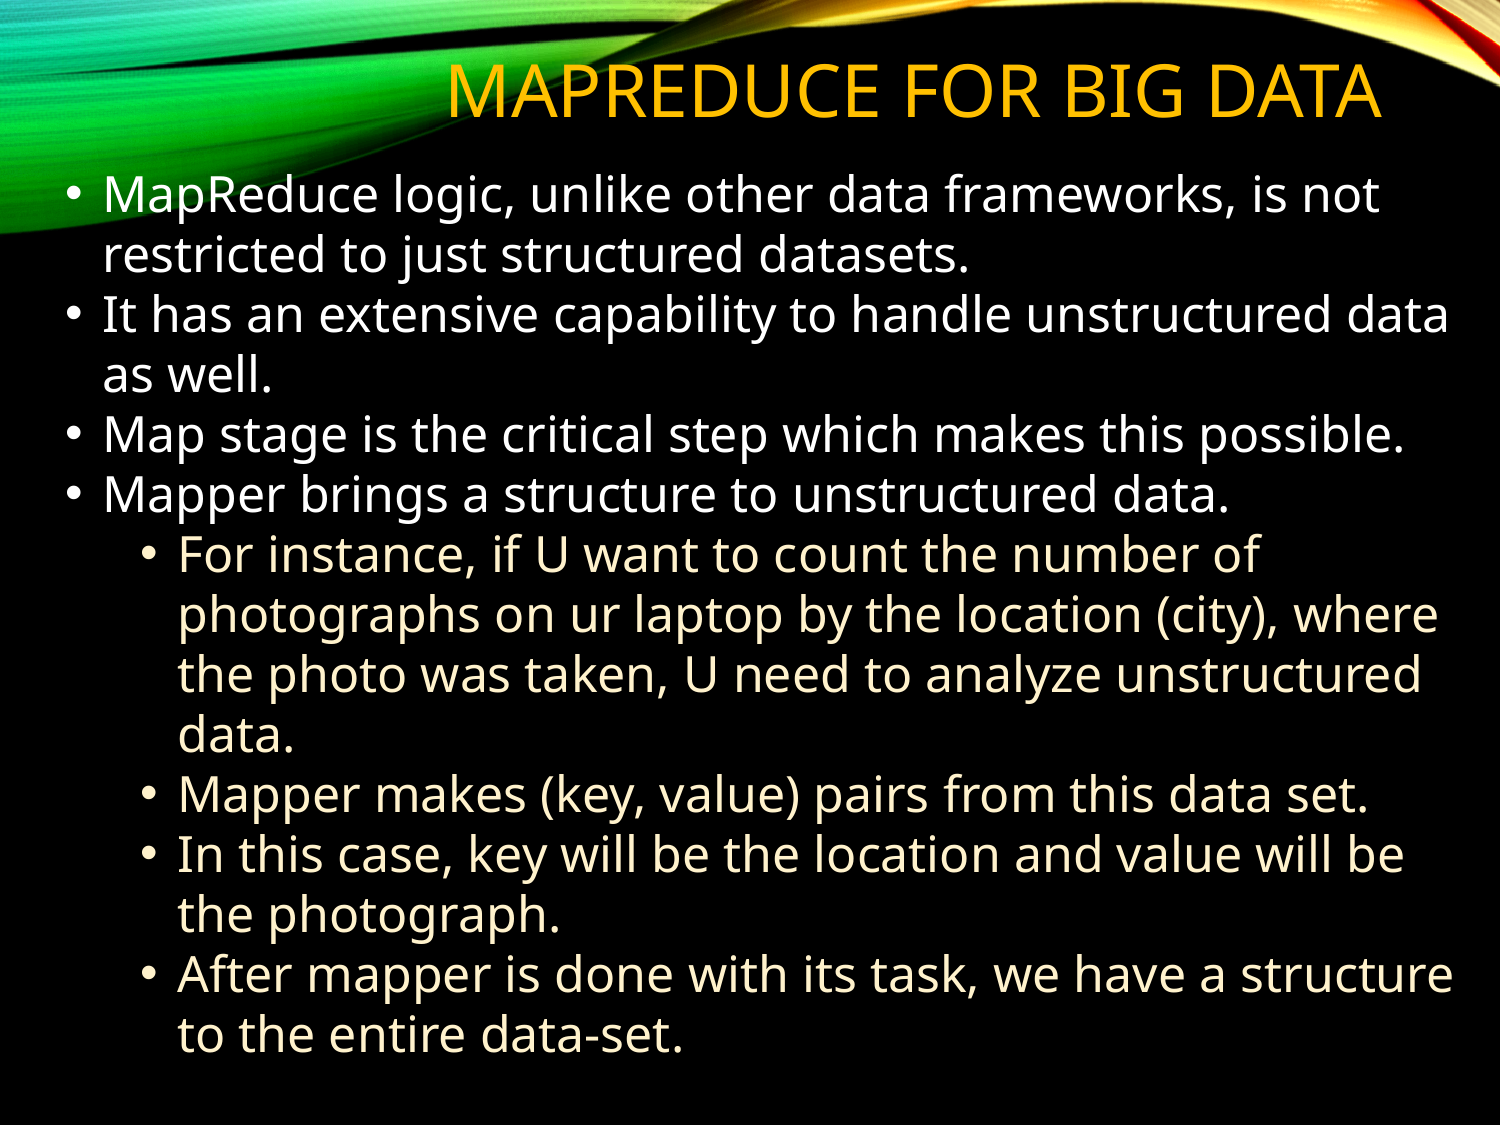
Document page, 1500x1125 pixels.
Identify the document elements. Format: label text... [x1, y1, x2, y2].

picture [0, 0, 1500, 237]
list MapReduce logic, unlike other data frameworks, is not restricted to just structured datasets. It has an extensive capability to handle unstructured data as well. Map stage is the critical step which makes this possible. Mapper brings a structure to unstructured data. For instance, if U want to count the number of photographs on ur laptop by the location (city), where the photo was taken, U need to analyze unstructured data. Mapper makes (key, value) pairs from this data set. In this case, key will be the location and value will be the photograph. After mapper is done with its task, we have a structure to the entire data-set. [50, 154, 1475, 1055]
title MAPREDUCE FOR BIG DATA [337, 37, 1397, 150]
